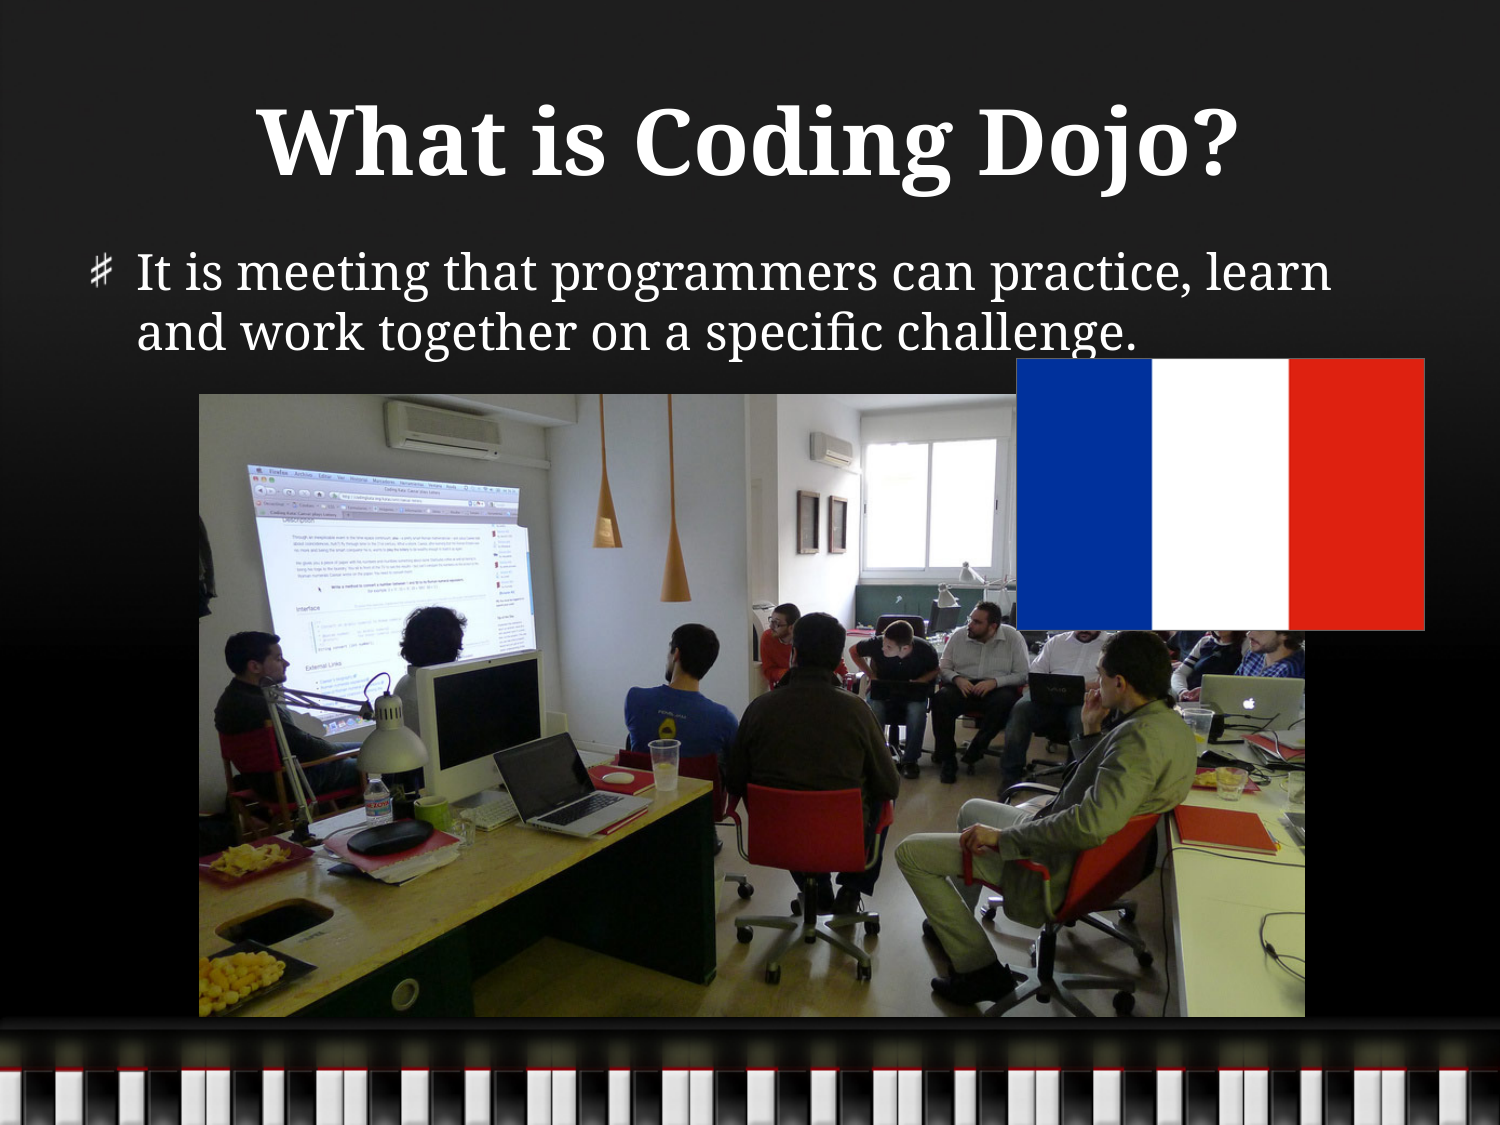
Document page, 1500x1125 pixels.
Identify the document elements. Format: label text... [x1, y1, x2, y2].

title What is Coding Dojo? [75, 45, 1425, 232]
picture [0, 0, 1500, 1125]
list It is meeting that programmers can practice, learn and work together on a specific challenge. [75, 232, 1425, 925]
